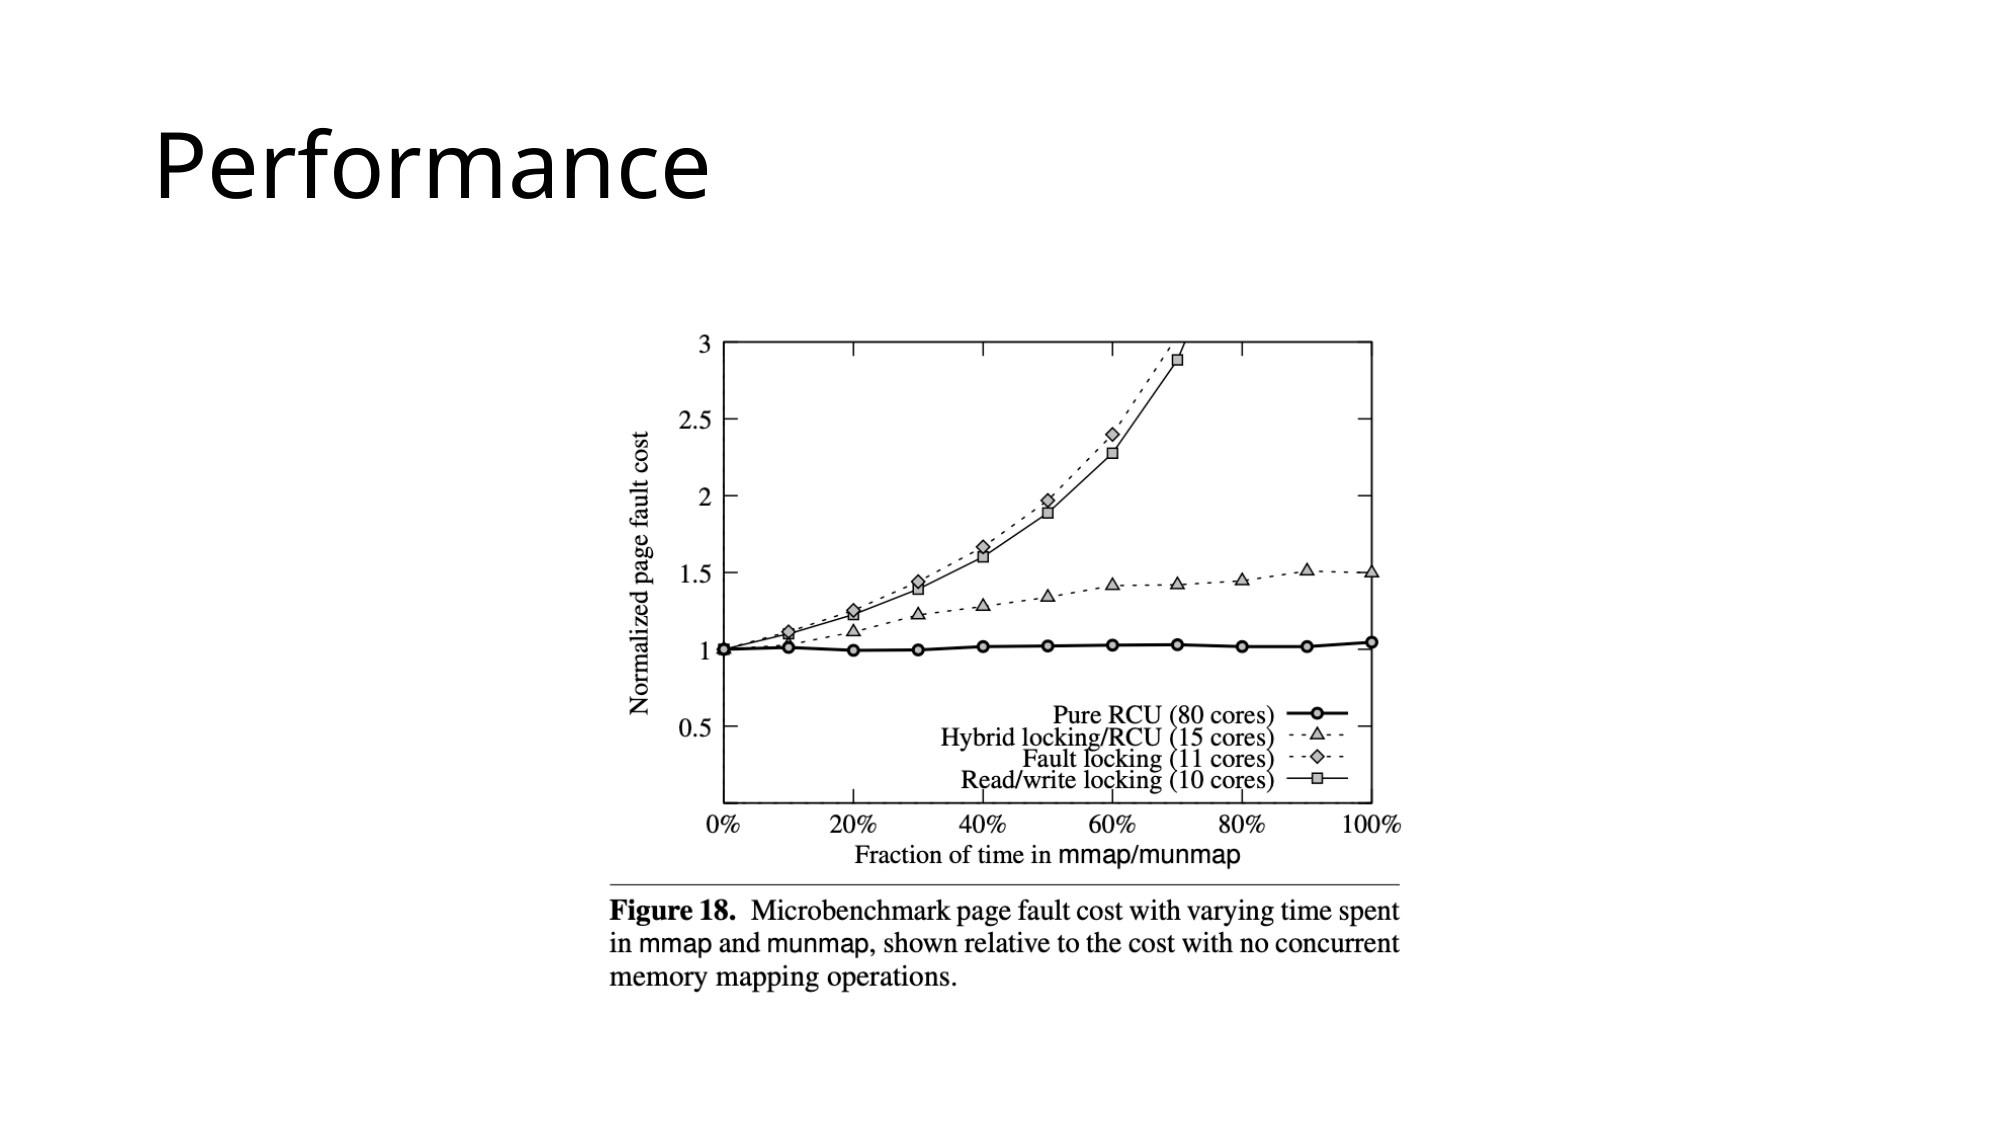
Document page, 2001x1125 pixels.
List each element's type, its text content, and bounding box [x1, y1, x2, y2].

title Performance [137, 59, 1863, 278]
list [572, 299, 1428, 1014]
